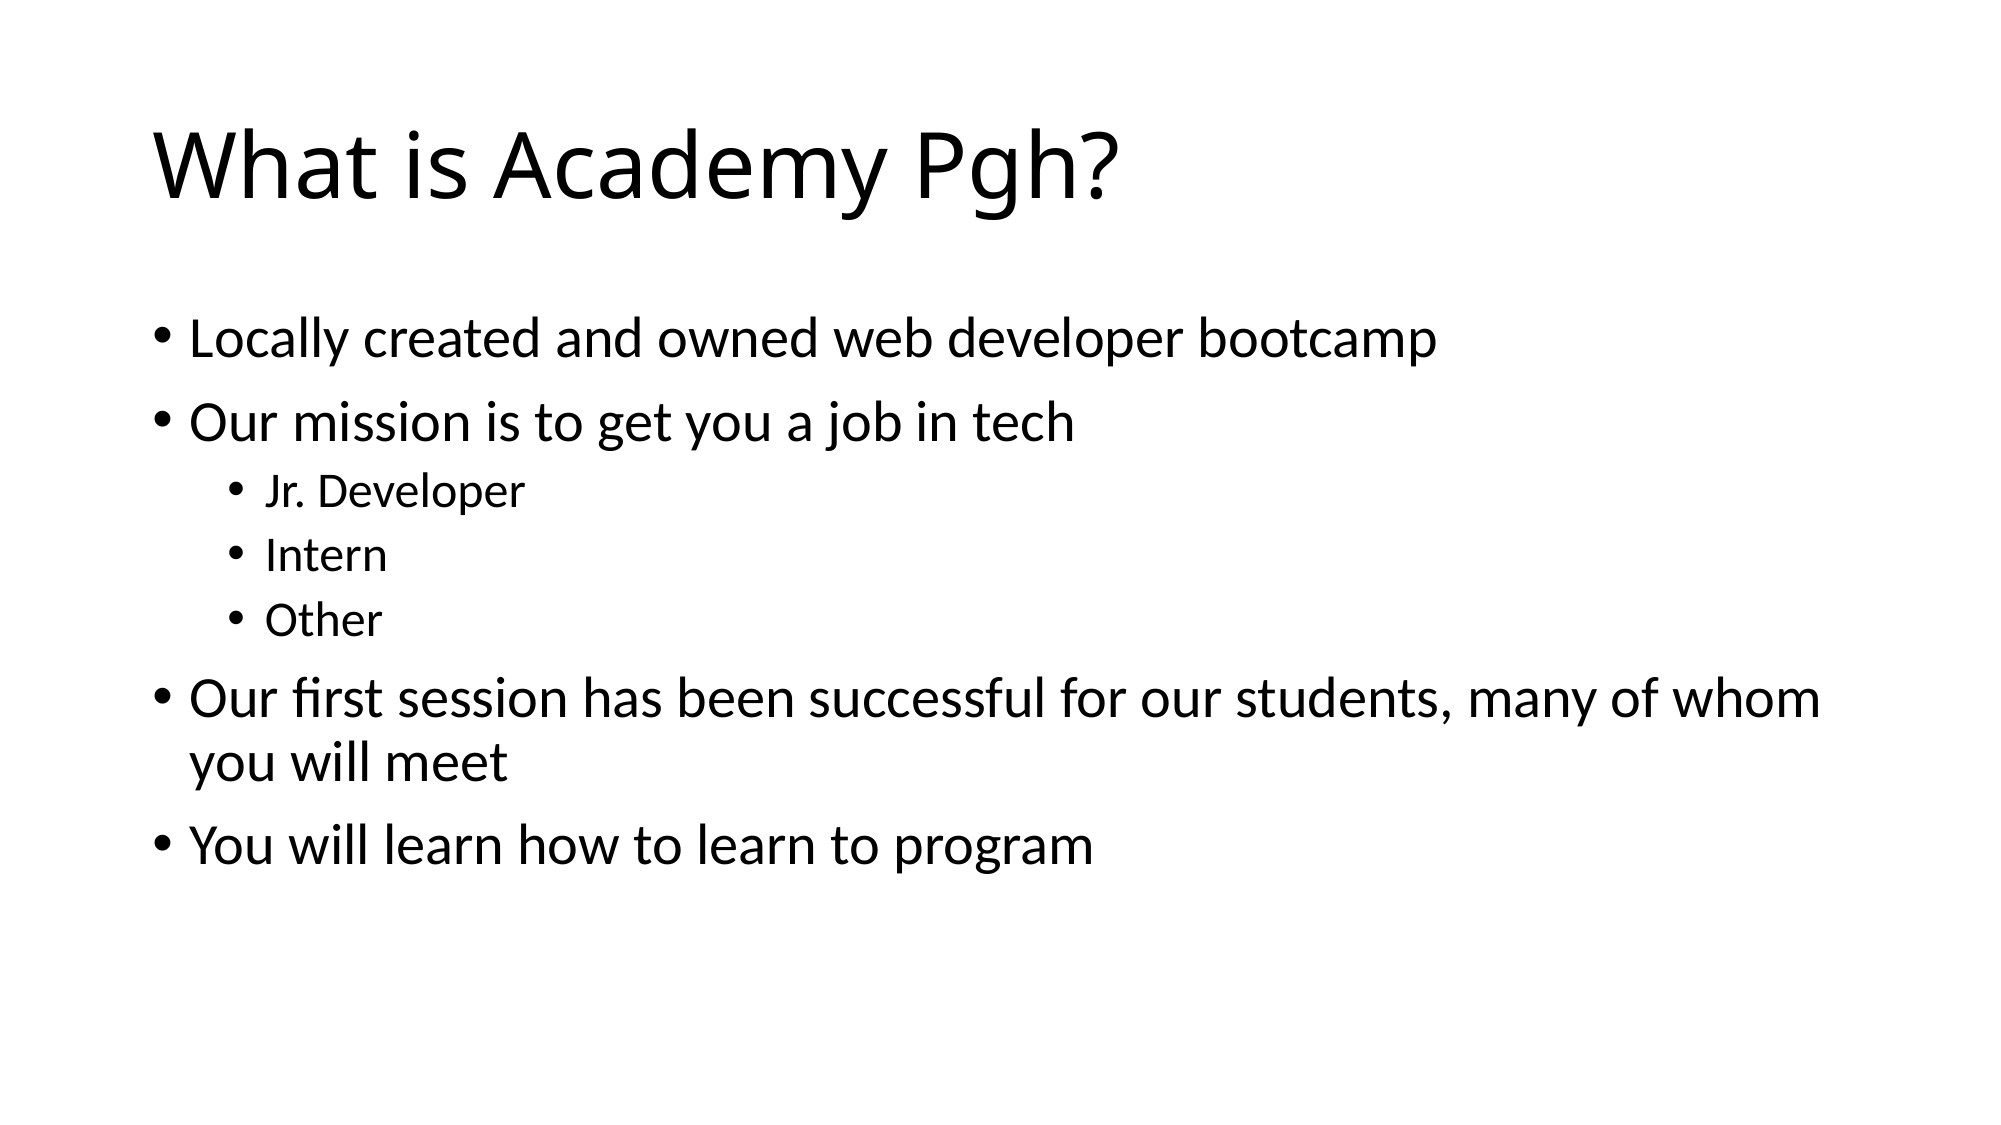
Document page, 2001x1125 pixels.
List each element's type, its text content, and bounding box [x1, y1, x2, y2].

title What is Academy Pgh? [137, 59, 1863, 278]
list Locally created and owned web developer bootcamp Our mission is to get you a job in tech Jr. Developer Intern Other Our first session has been successful for our students, many of whom you will meet You will learn how to learn to program [137, 299, 1863, 1014]
